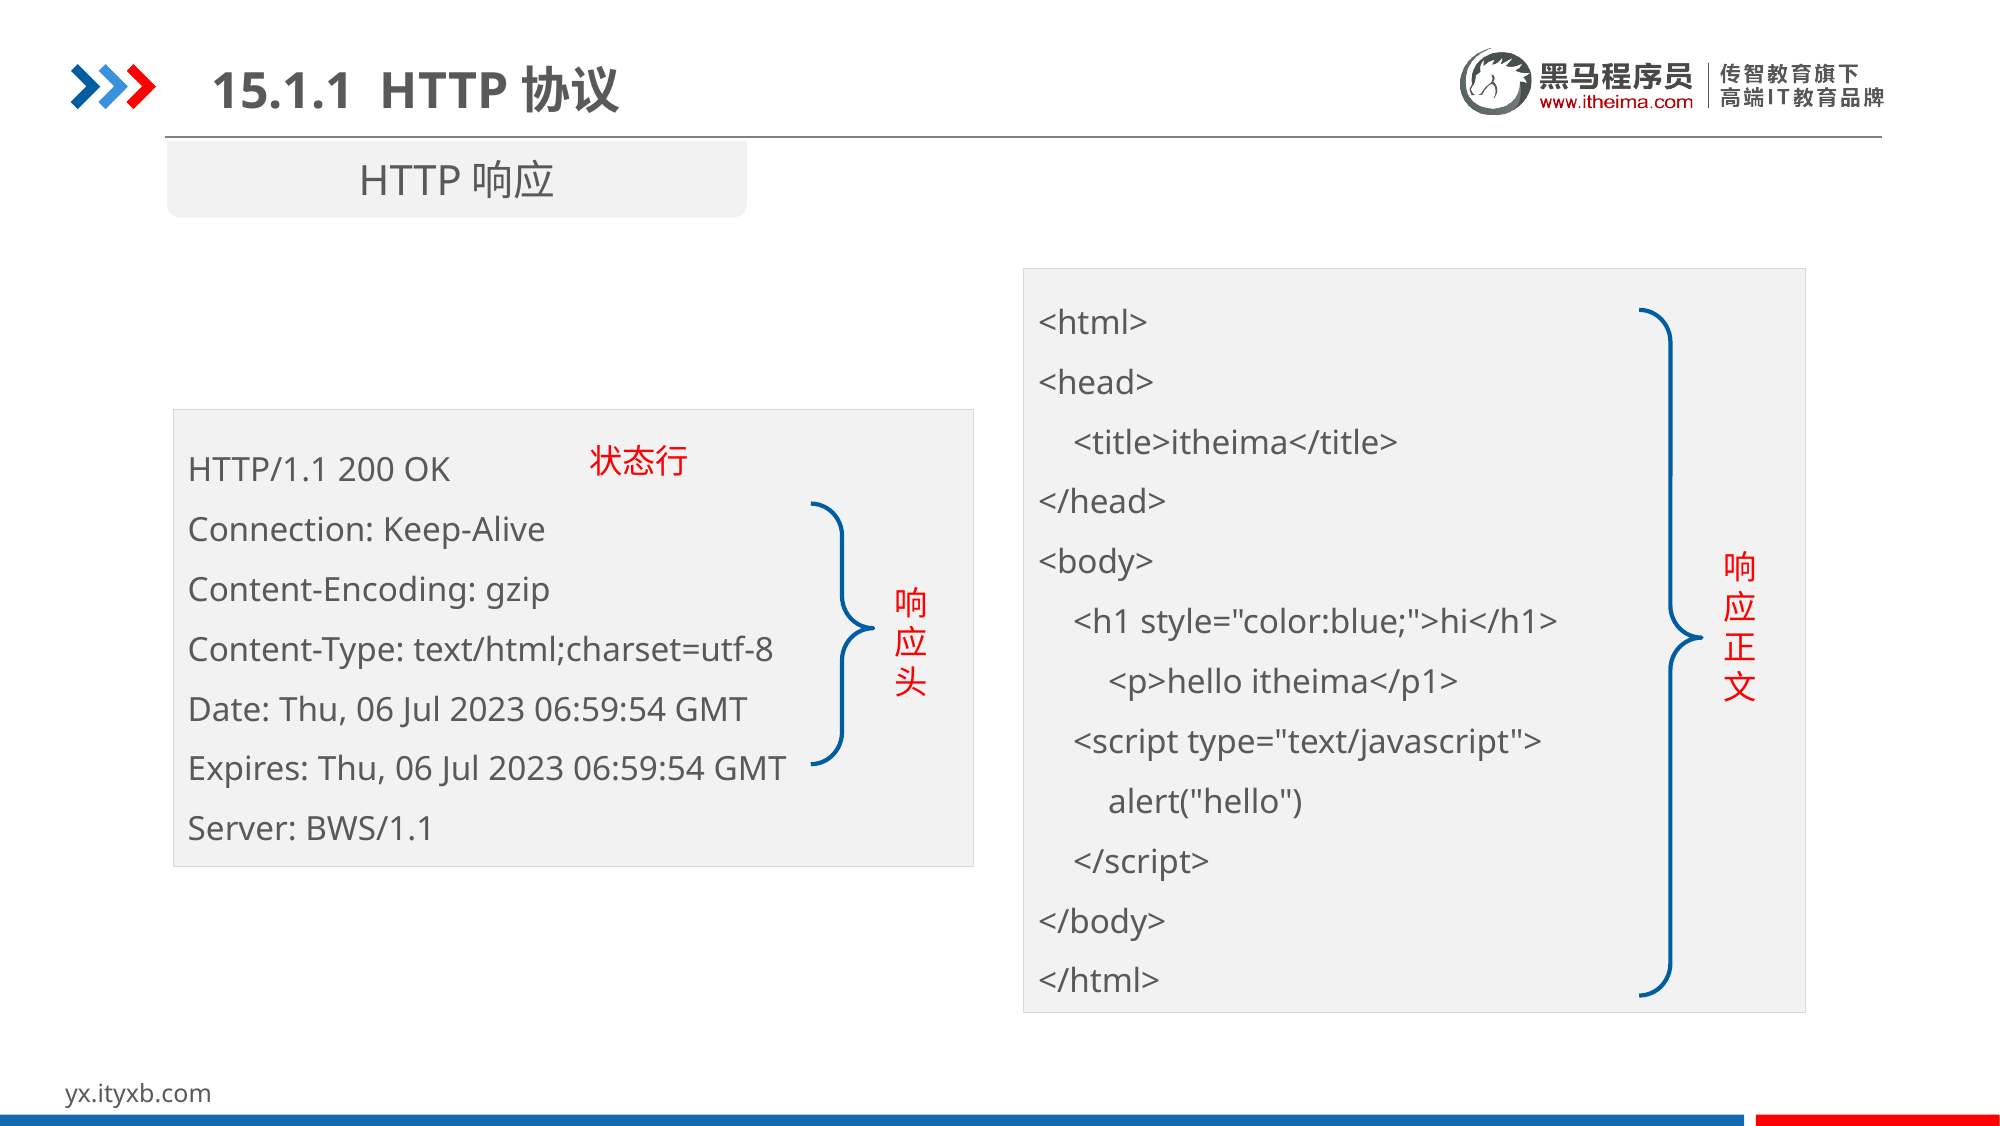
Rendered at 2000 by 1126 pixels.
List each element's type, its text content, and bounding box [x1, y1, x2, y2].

text_box <html> <head> <title>itheima</title> </head> <body> <h1 style="color:blue;">hi</h1> <p>hello itheima</p1> <script type="text/javascript"> alert("hello") </script> </body> </html> [1021, 267, 1807, 1014]
text_box [1639, 307, 1704, 998]
picture [1460, 48, 1887, 115]
text_box 状态行 [574, 432, 739, 488]
text_box 15.1.1 HTTP协议 [196, 42, 1008, 136]
text_box [810, 501, 876, 767]
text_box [166, 140, 748, 218]
text_box HTTP/1.1 200 OK Connection: Keep-Alive Content-Encoding: gzip Content-Type: text/html;charset=utf-8 Date: Thu, 06 Jul 2023 06:59:54 GMT Expires: Thu, 06 Jul 2023 06:59:54 GMT Server: BWS/1.1 [171, 407, 975, 868]
text_box 响应头 [880, 574, 948, 765]
text_box 响应正文 [1708, 538, 1776, 729]
